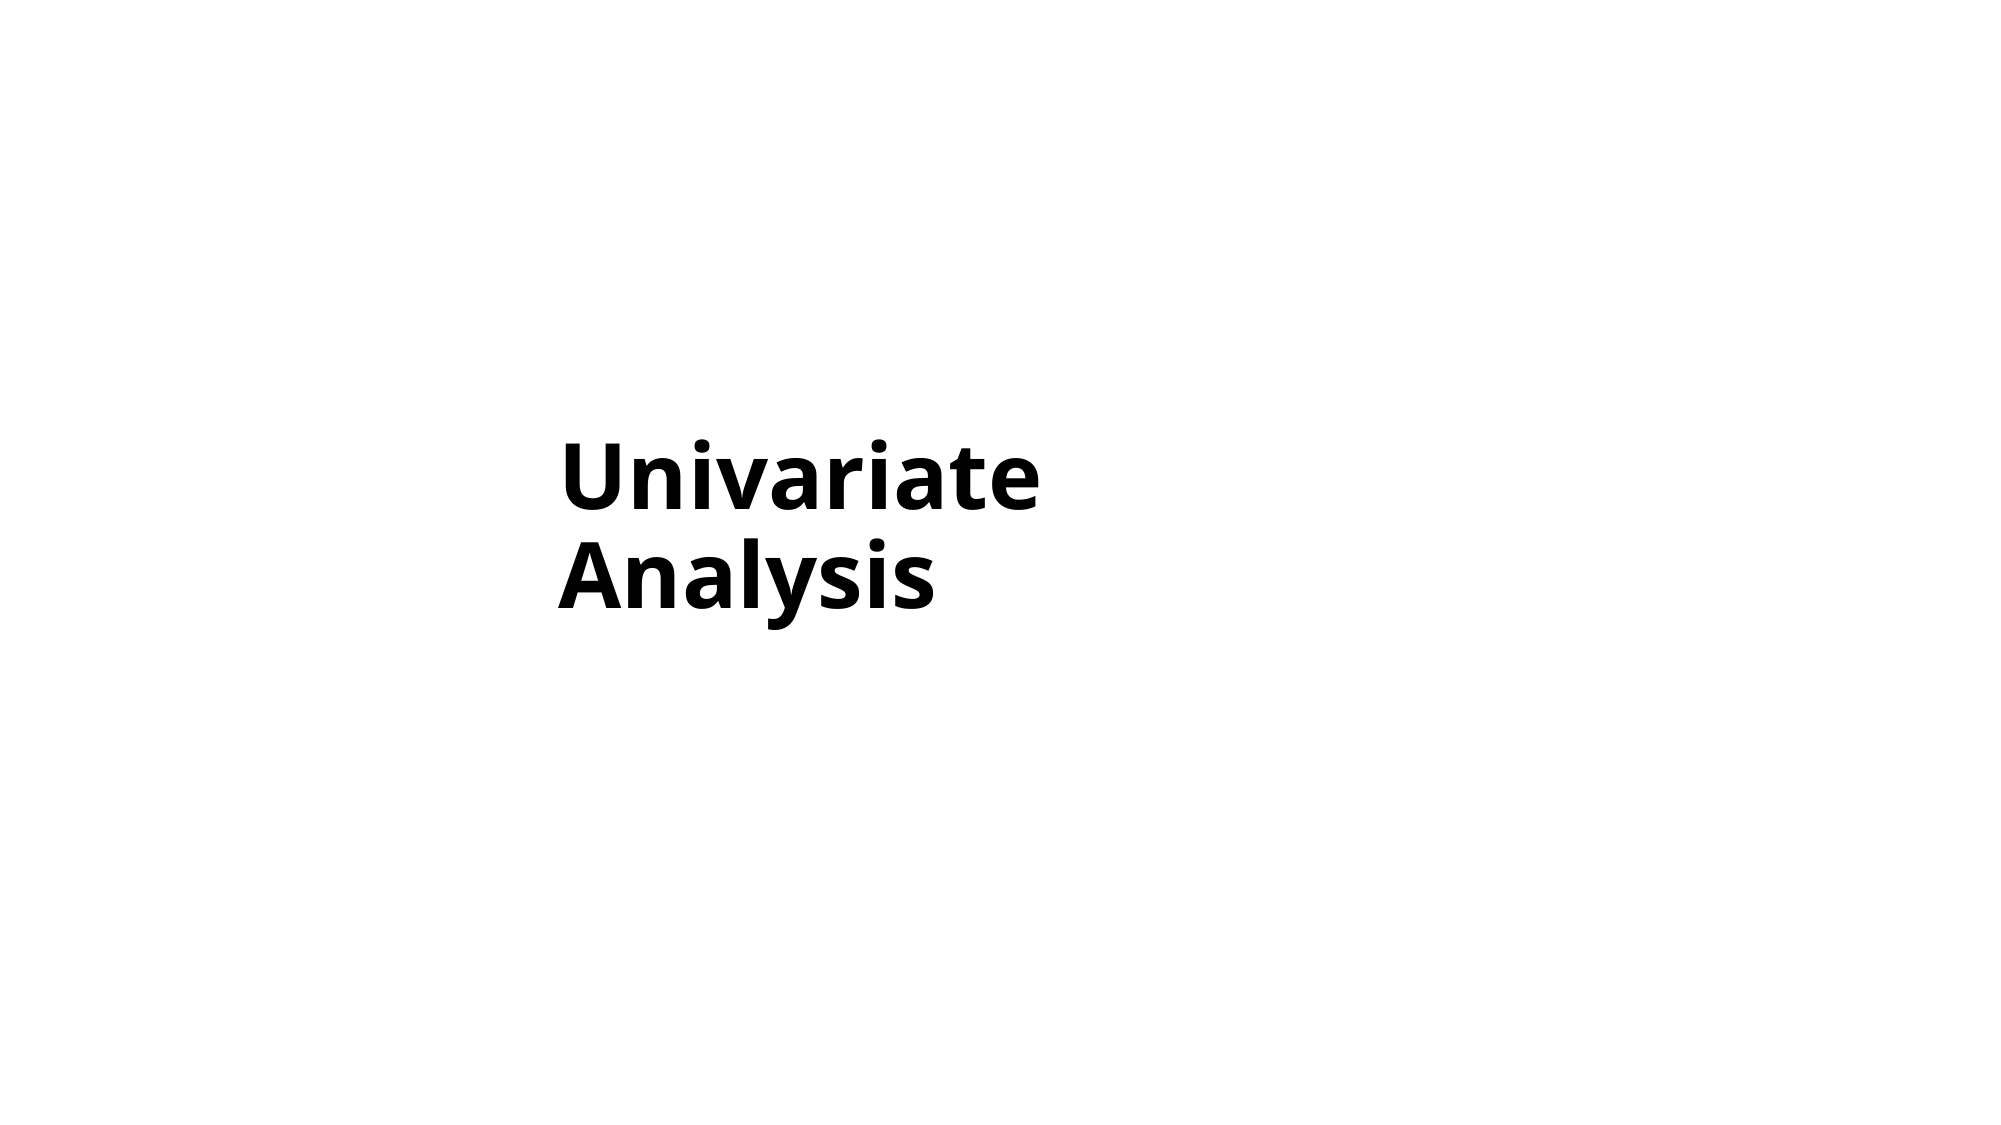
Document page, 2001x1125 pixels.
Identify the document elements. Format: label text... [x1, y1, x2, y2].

title Univariate Analysis [543, 420, 1457, 638]
